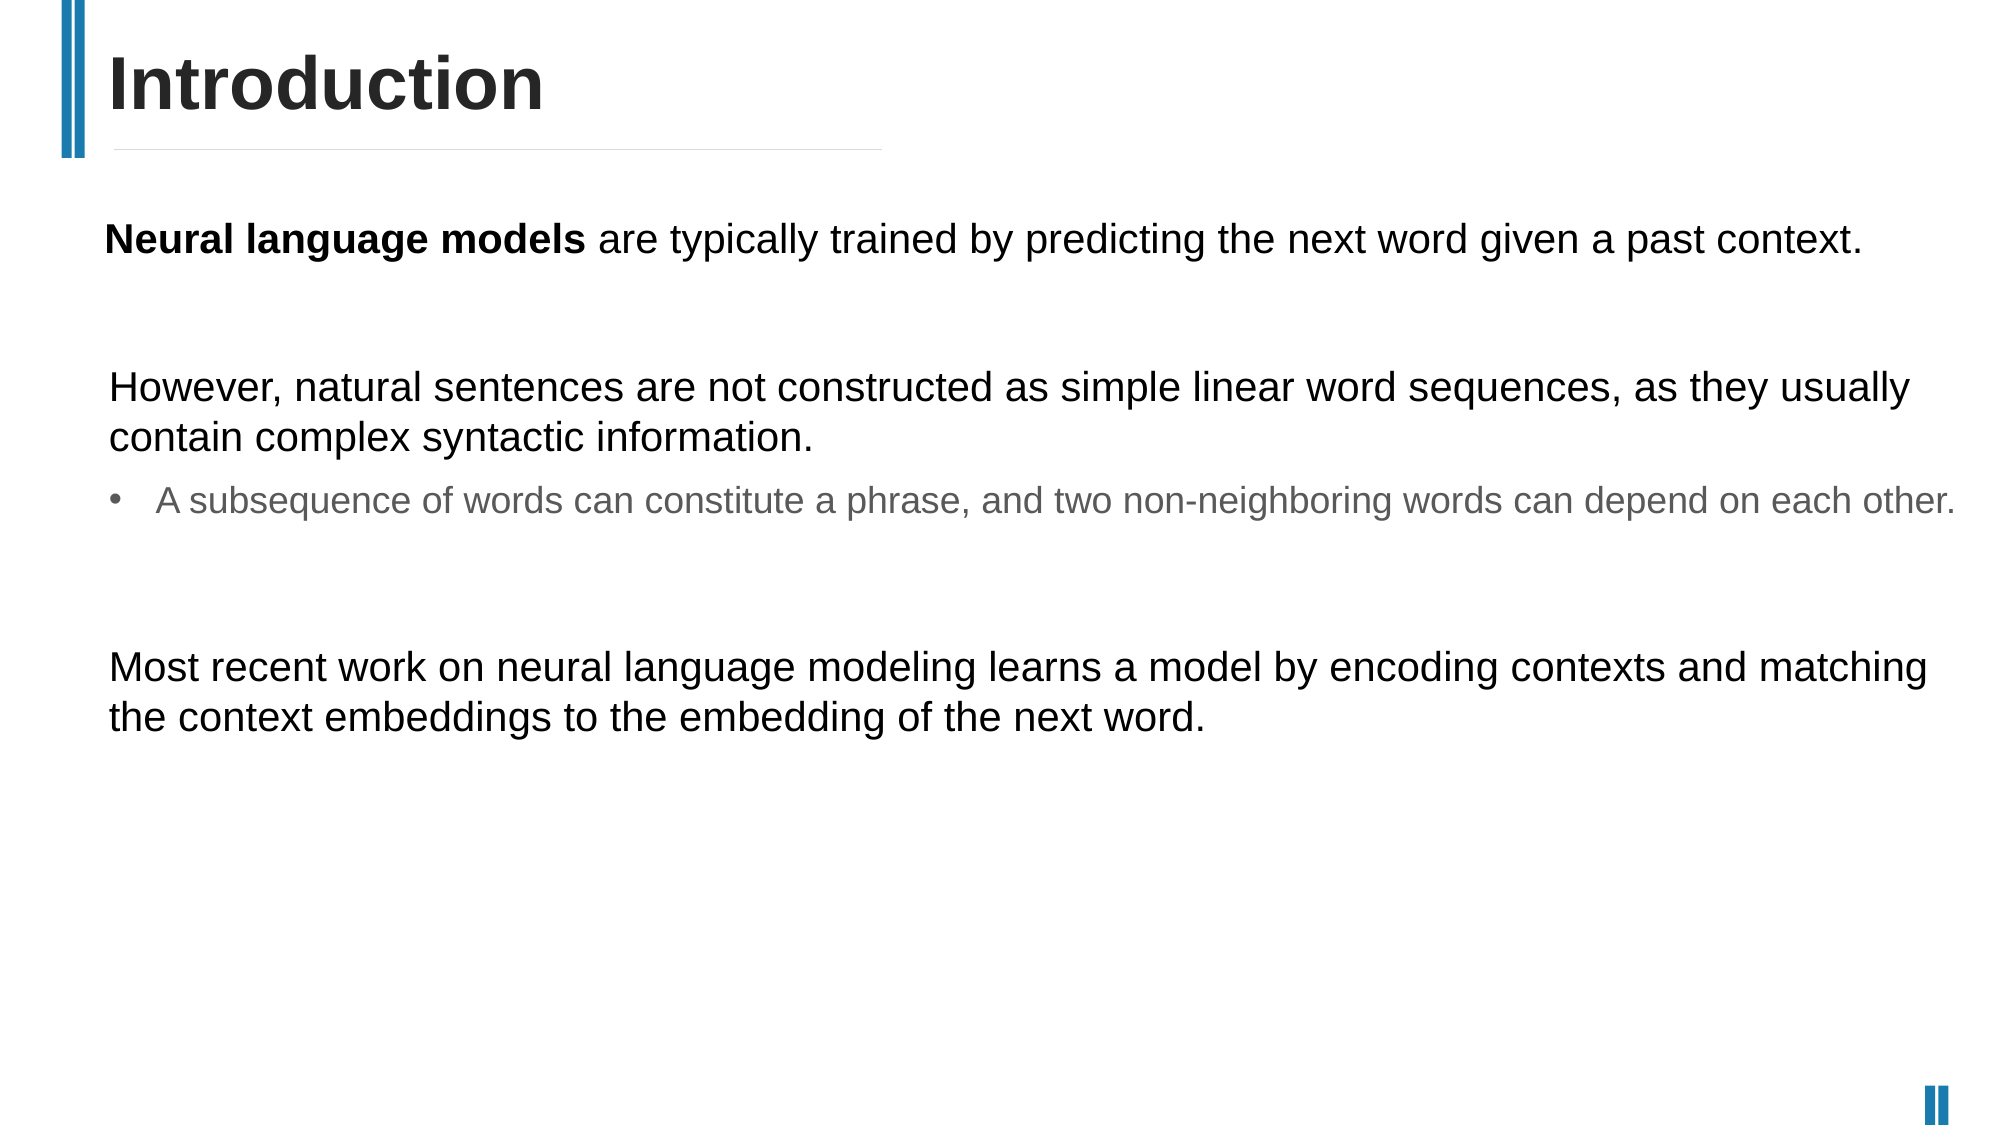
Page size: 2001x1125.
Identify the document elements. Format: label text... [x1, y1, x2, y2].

text_box However, natural sentences are not constructed as simple linear word sequences, as they usually contain complex syntactic information. [94, 352, 1941, 468]
text_box A subsequence of words can constitute a phrase, and two non-neighboring words can depend on each other. [94, 468, 1999, 529]
text_box Neural language models are typically trained by predicting the next word given a past context. [89, 204, 1967, 270]
text_box Introduction [94, 26, 608, 132]
text_box Most recent work on neural language modeling learns a model by encoding contexts and matching the context embeddings to the embedding of the next word. [93, 632, 1958, 748]
